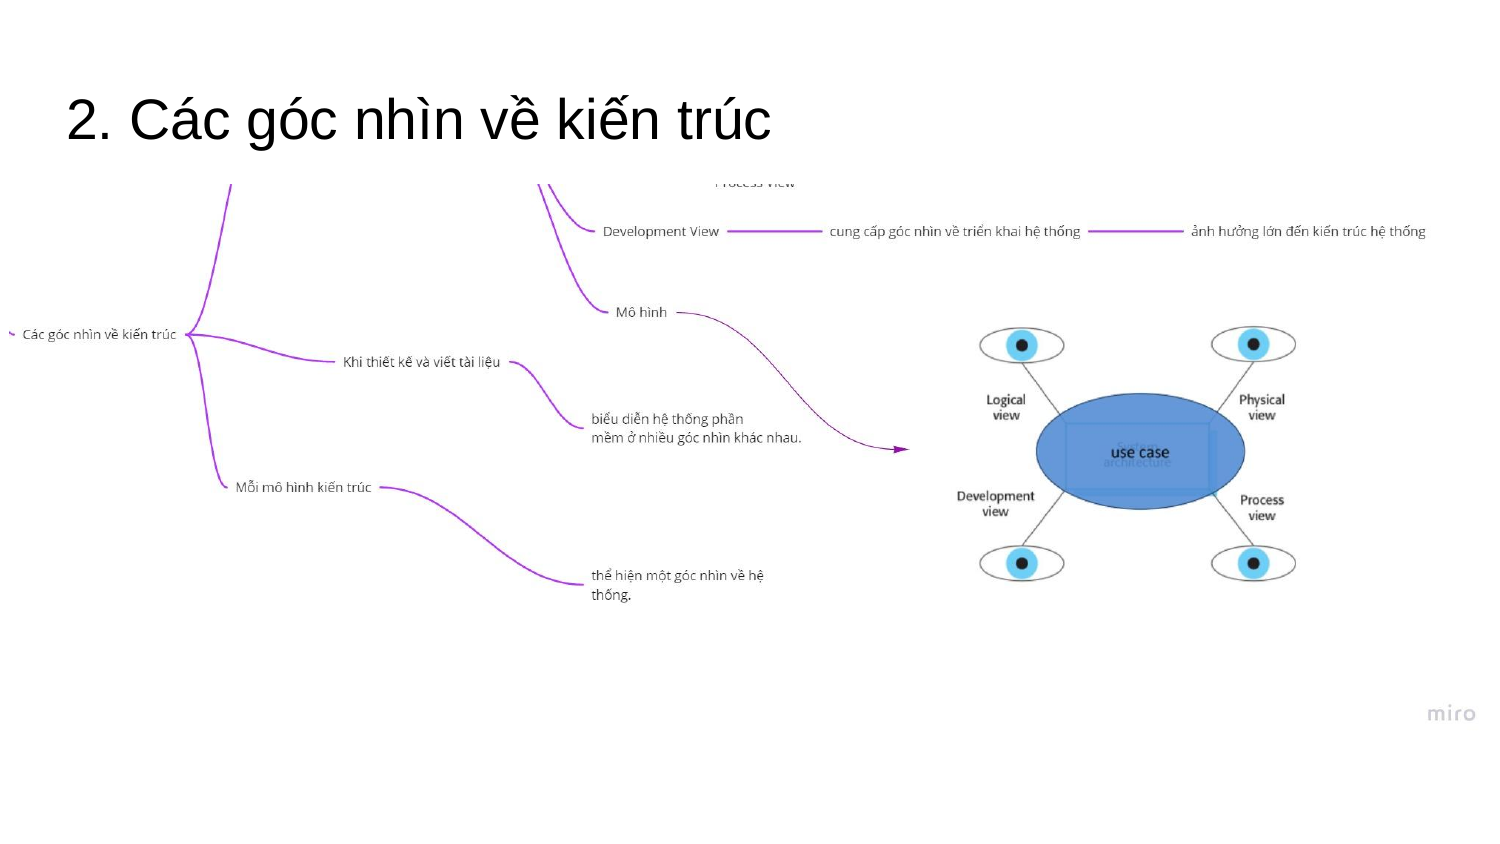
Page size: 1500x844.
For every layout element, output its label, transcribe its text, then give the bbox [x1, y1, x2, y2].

title 2. Các góc nhìn về kiến trúc [51, 72, 1449, 167]
picture [9, 184, 1500, 755]
